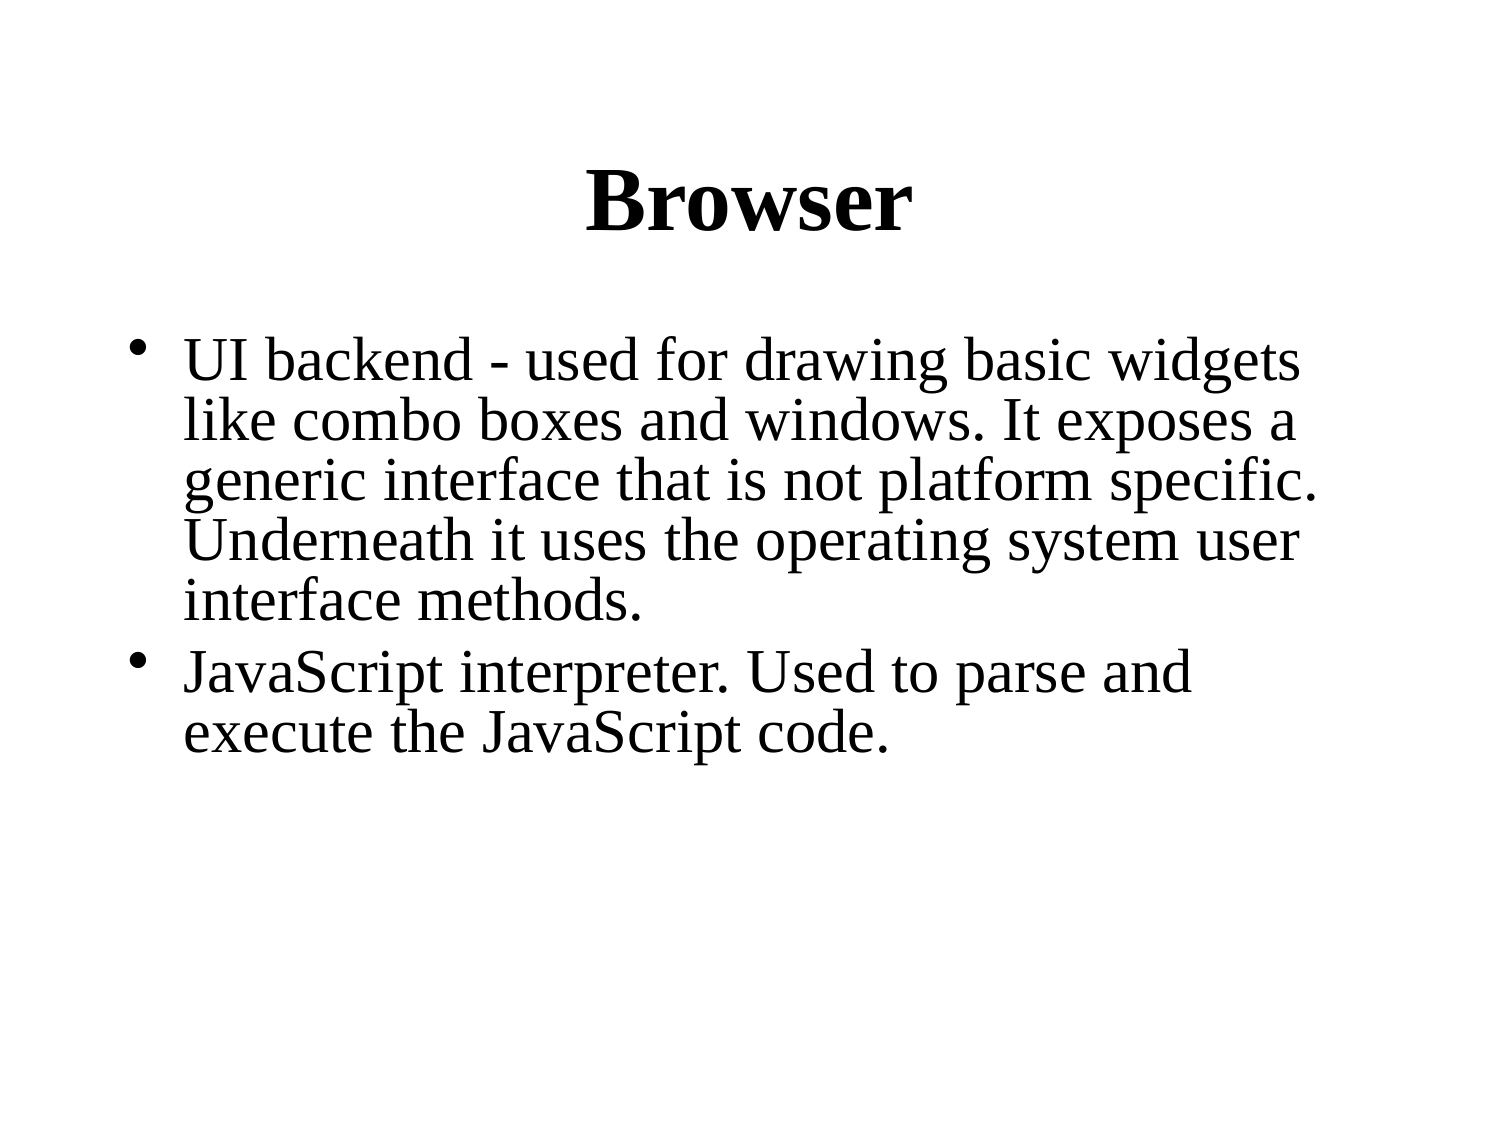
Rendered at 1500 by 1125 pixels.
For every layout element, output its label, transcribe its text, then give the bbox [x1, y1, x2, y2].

list UI backend - used for drawing basic widgets like combo boxes and windows. It exposes a generic interface that is not platform specific. Underneath it uses the operating system user interface methods. JavaScript interpreter. Used to parse and execute the JavaScript code. [112, 324, 1388, 1001]
title Browser [112, 99, 1388, 288]
